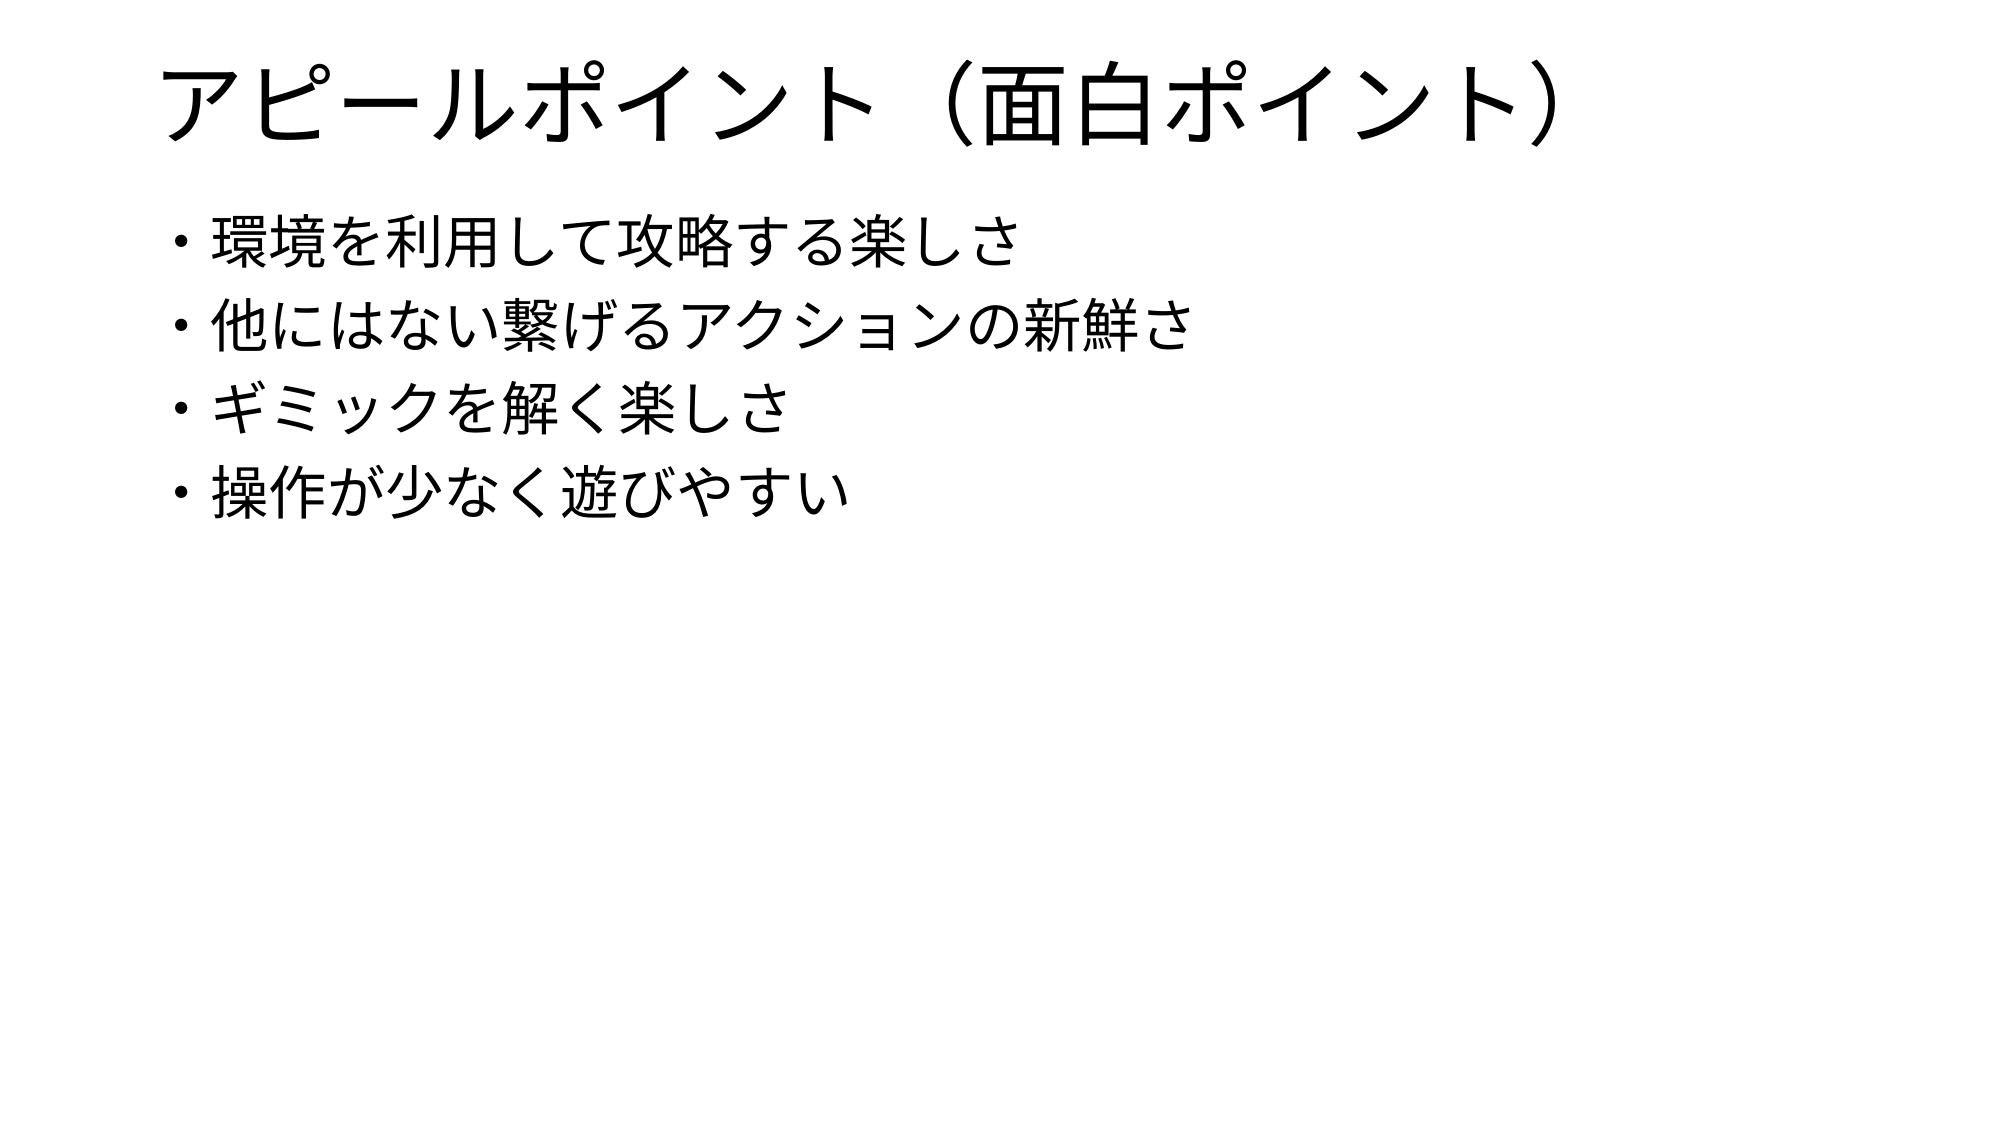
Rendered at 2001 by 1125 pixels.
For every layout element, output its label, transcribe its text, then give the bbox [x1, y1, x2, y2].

list ・環境を利用して攻略する楽しさ ・他にはない繋げるアクションの新鮮さ ・ギミックを解く楽しさ ・操作が少なく遊びやすい [137, 205, 1863, 1080]
title アピールポイント（面白ポイント） [137, 0, 1863, 205]
